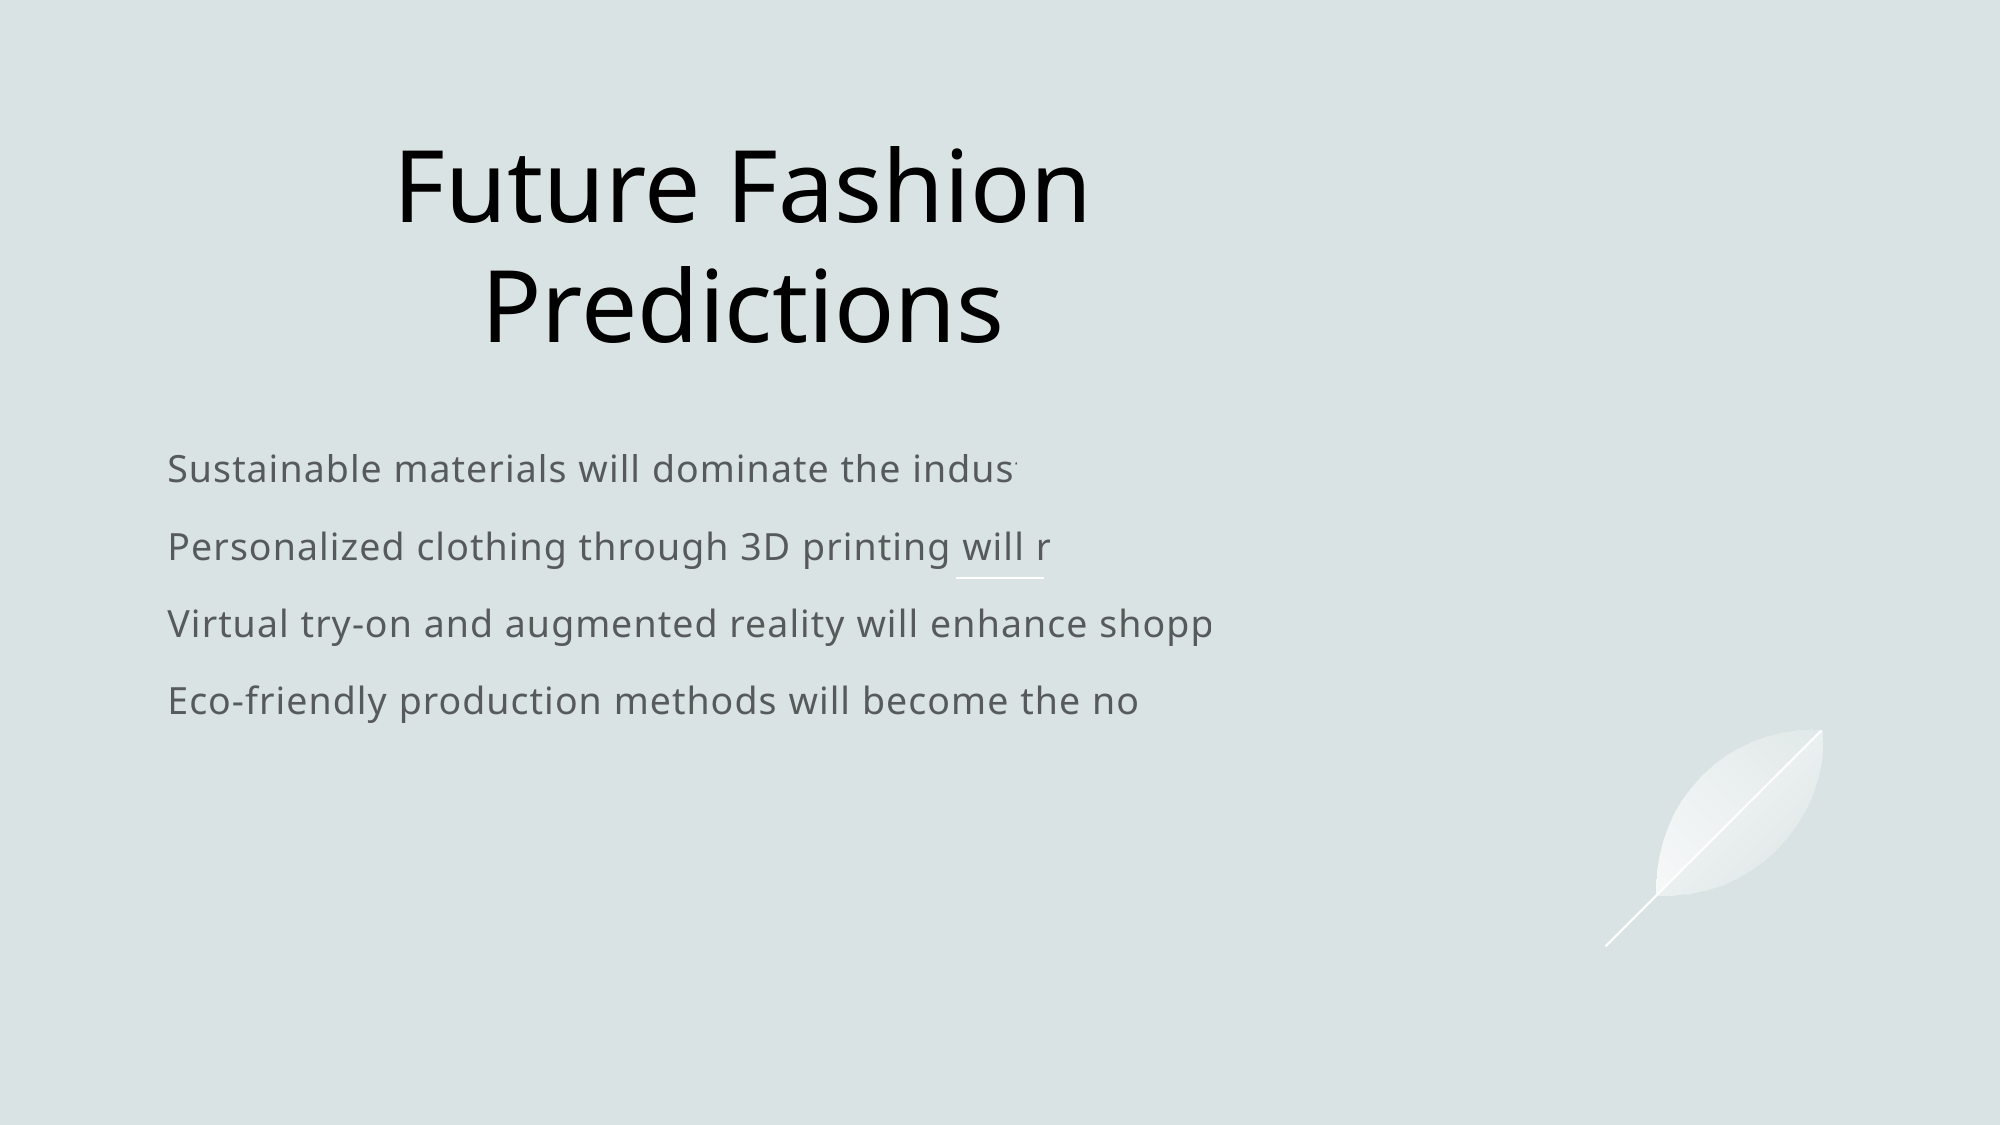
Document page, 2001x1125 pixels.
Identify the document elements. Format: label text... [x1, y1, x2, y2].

subtitle Sustainable materials will dominate the industry Personalized clothing through 3D printing will rise Virtual try-on and augmented reality will enhance shopping Eco-friendly production methods will become the norm [152, 426, 1591, 1064]
title Future Fashion Predictions [180, 27, 1307, 371]
